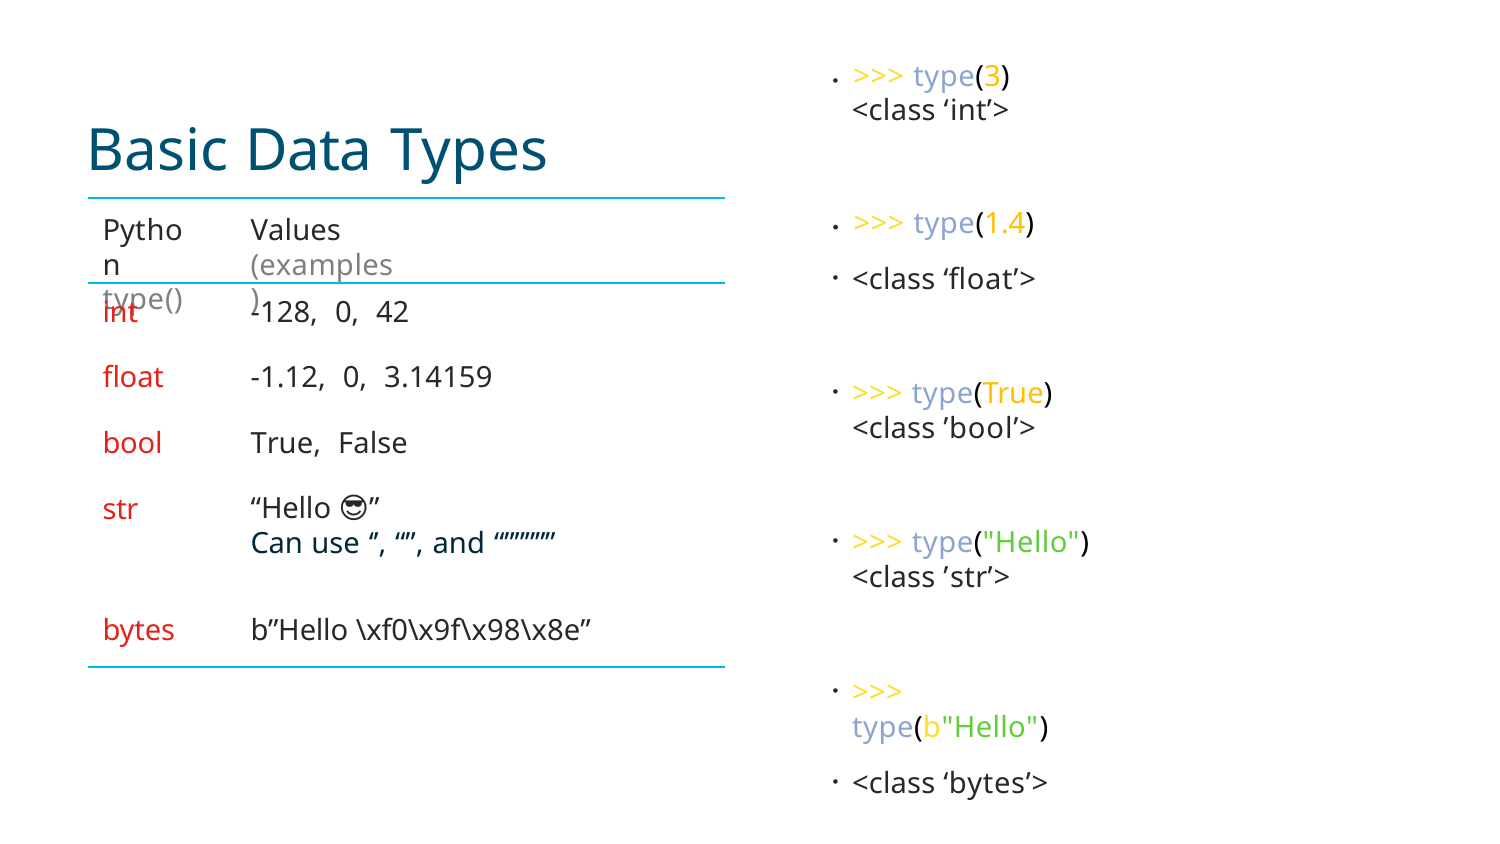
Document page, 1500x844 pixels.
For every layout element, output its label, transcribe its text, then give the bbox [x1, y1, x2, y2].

text_box • >>> type(3) <class ‘int’> [830, 58, 1014, 127]
text_box Python type() [100, 210, 197, 316]
text_box int [100, 292, 158, 328]
text_box Values (examples) [248, 210, 402, 292]
text_box “Hello 😎” Can use ‘’, “”, and “””””” [248, 489, 639, 560]
text_box bool [100, 424, 176, 460]
text_box True, False [248, 424, 445, 460]
text_box bytes [100, 611, 193, 647]
text_box float [100, 358, 193, 394]
text_box Basic Data Types [84, 112, 551, 182]
text_box -128, 0, 42 [248, 292, 445, 328]
text_box b”Hello \xf0\x9f\x98\x8e” [248, 611, 690, 647]
text_box • >>> type(1.4) <class ‘float’> >>> type(True) <class ’bool’> >>> type("Hello") <class ’str’> >>> type(b"Hello") <class ‘bytes’> [830, 203, 1102, 800]
text_box str [100, 490, 158, 526]
text_box -1.12, 0, 3.14159 [248, 358, 550, 394]
